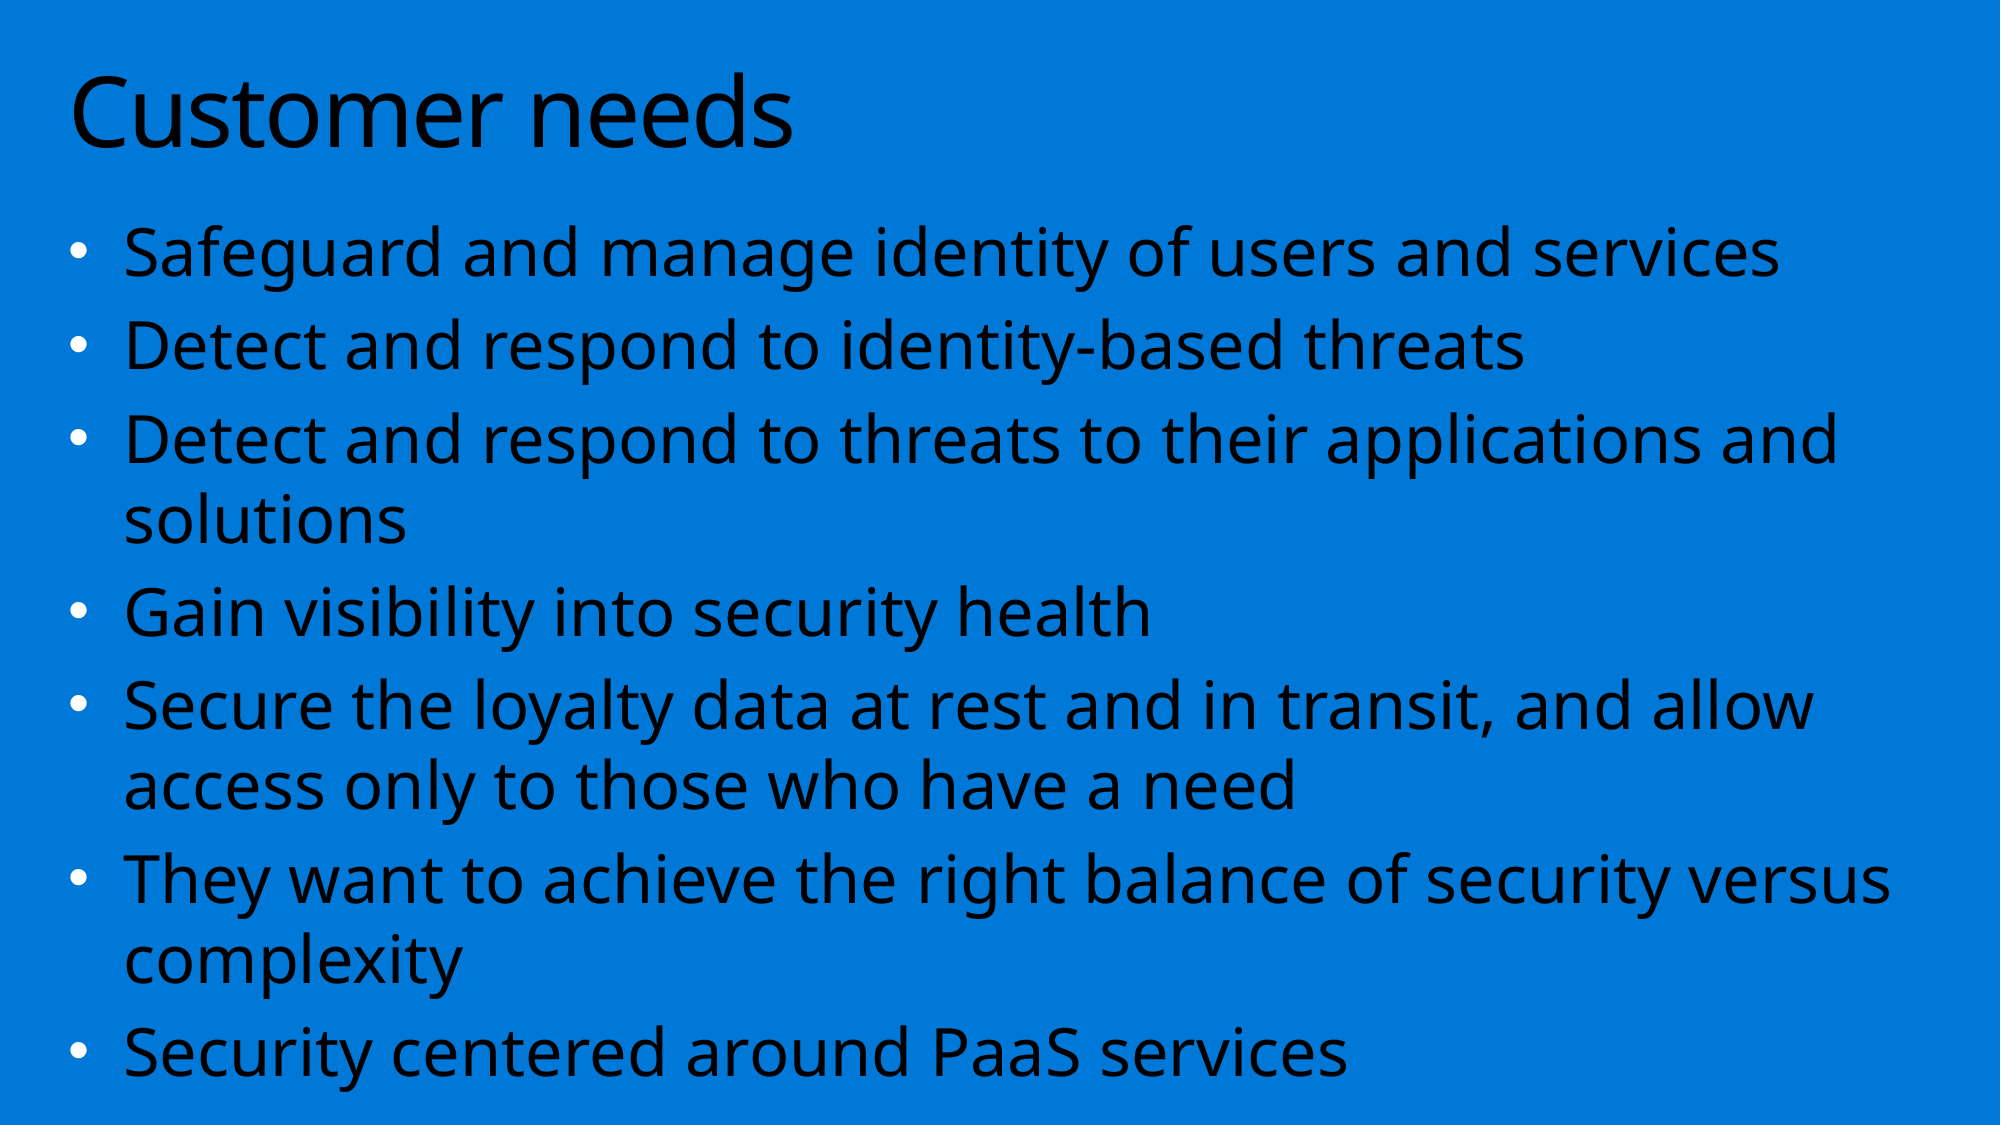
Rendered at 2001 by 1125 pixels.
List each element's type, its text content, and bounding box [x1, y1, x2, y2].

list Safeguard and manage identity of users and services Detect and respond to identity-based threats Detect and respond to threats to their applications and solutions Gain visibility into security health Secure the loyalty data at rest and in transit, and allow access only to those who have a need They want to achieve the right balance of security versus complexity Security centered around PaaS services [44, 195, 1956, 1125]
title Customer needs [44, 47, 1957, 196]
